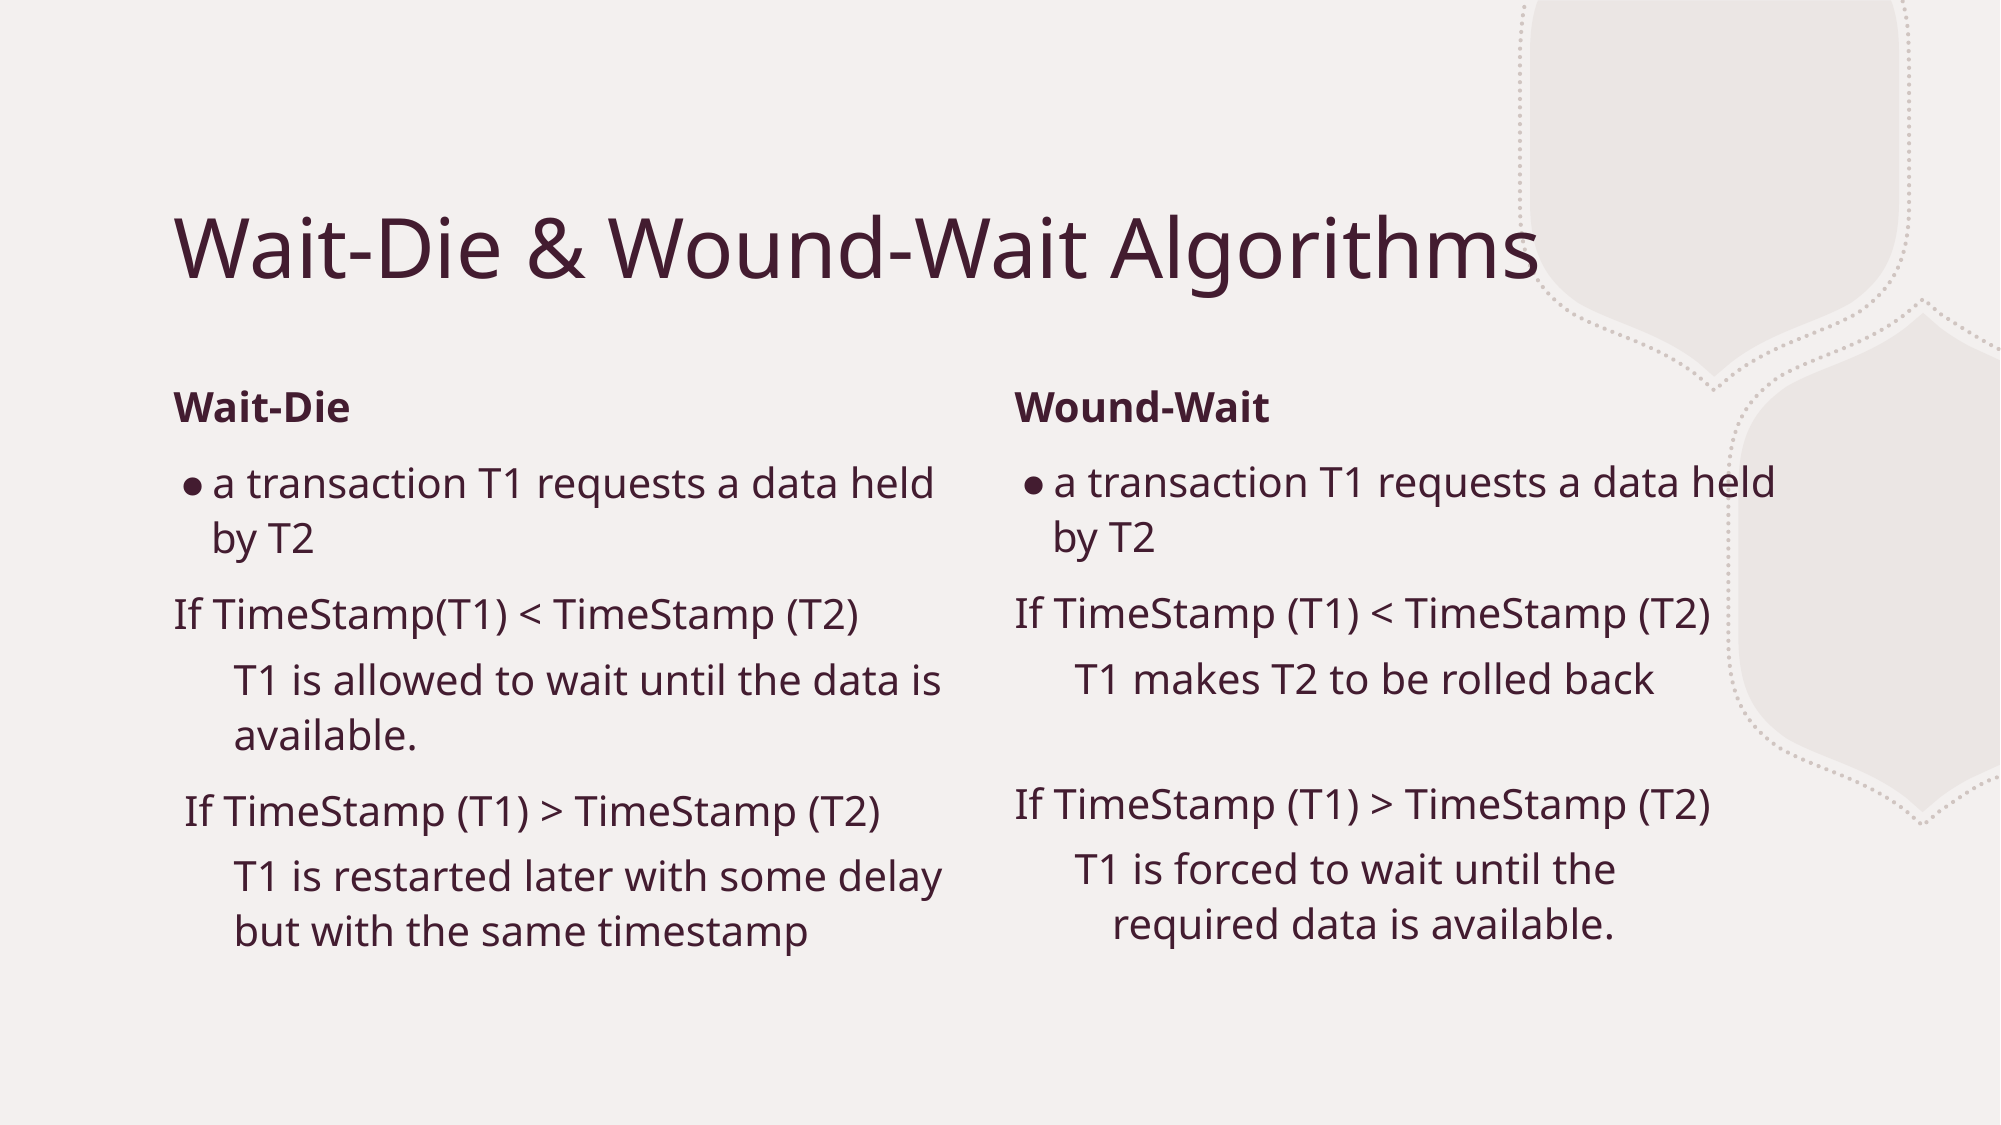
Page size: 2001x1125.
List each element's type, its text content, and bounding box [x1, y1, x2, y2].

text_box Wound-Wait a transaction T1 requests a data held by T2 If TimeStamp (T1) < TimeStamp (T2) T1 makes T2 to be rolled back If TimeStamp (T1) > TimeStamp (T2) T1 is forced to wait until the required data is available. [999, 367, 1805, 967]
title Wait-Die & Wound-Wait Algorithms [158, 157, 1648, 332]
list Wait-Die a transaction T1 requests a data held by T2 If TimeStamp(T1) < TimeStamp (T2) T1 is allowed to wait until the data is available. If TimeStamp (T1) > TimeStamp (T2) T1 is restarted later with some delay but with the same timestamp [158, 368, 964, 968]
